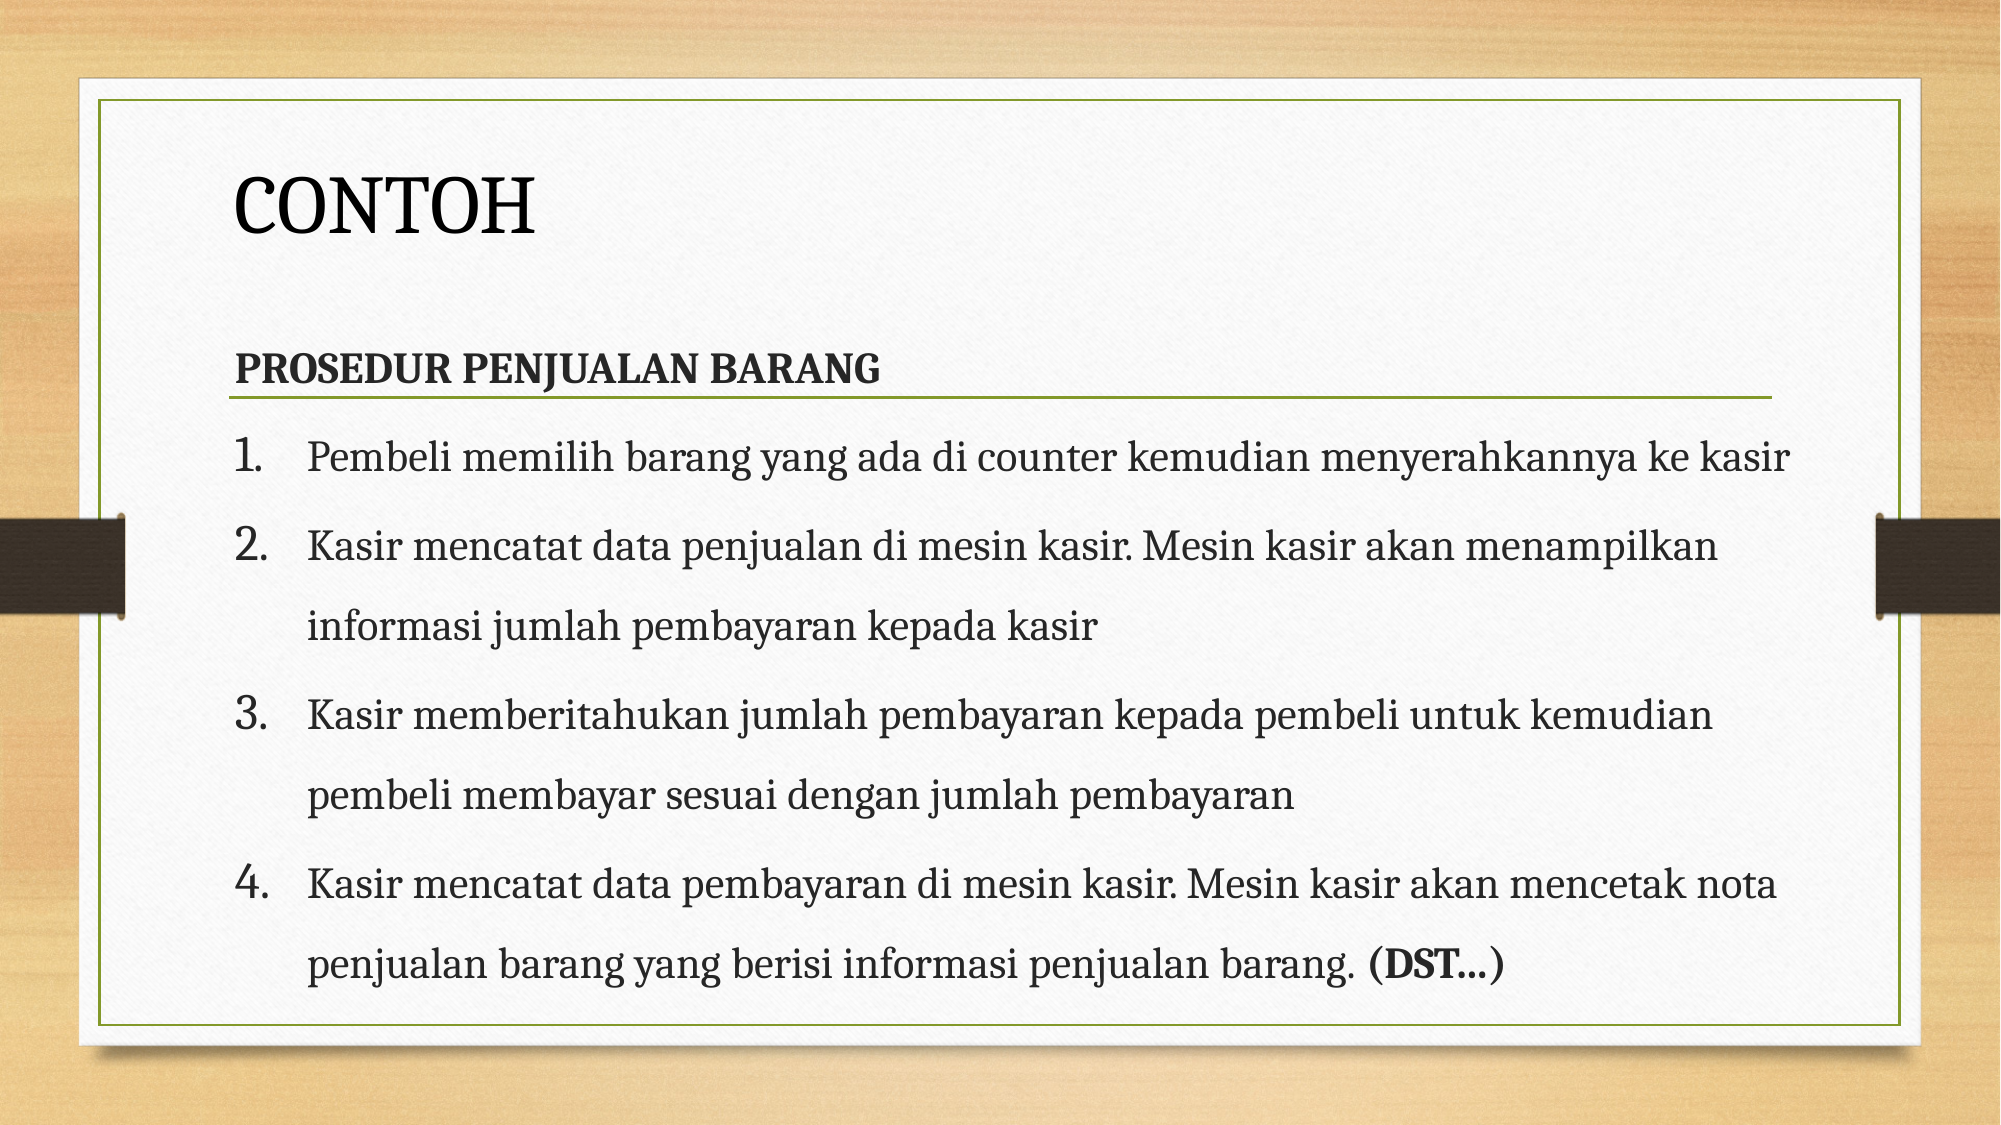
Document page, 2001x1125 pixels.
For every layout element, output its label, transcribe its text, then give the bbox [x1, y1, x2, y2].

list PROSEDUR PENJUALAN BARANG Pembeli memilih barang yang ada di counter kemudian menyerahkannya ke kasir Kasir mencatat data penjualan di mesin kasir. Mesin kasir akan menampilkan informasi jumlah pembayaran kepada kasir Kasir memberitahukan jumlah pembayaran kepada pembeli untuk kemudian pembeli membayar sesuai dengan jumlah pembayaran Kasir mencatat data pembayaran di mesin kasir. Mesin kasir akan mencetak nota penjualan barang yang berisi informasi penjualan barang. (DST…) [219, 304, 1814, 1055]
text_box CONTOH [219, 137, 1658, 263]
picture [0, 0, 2001, 1125]
